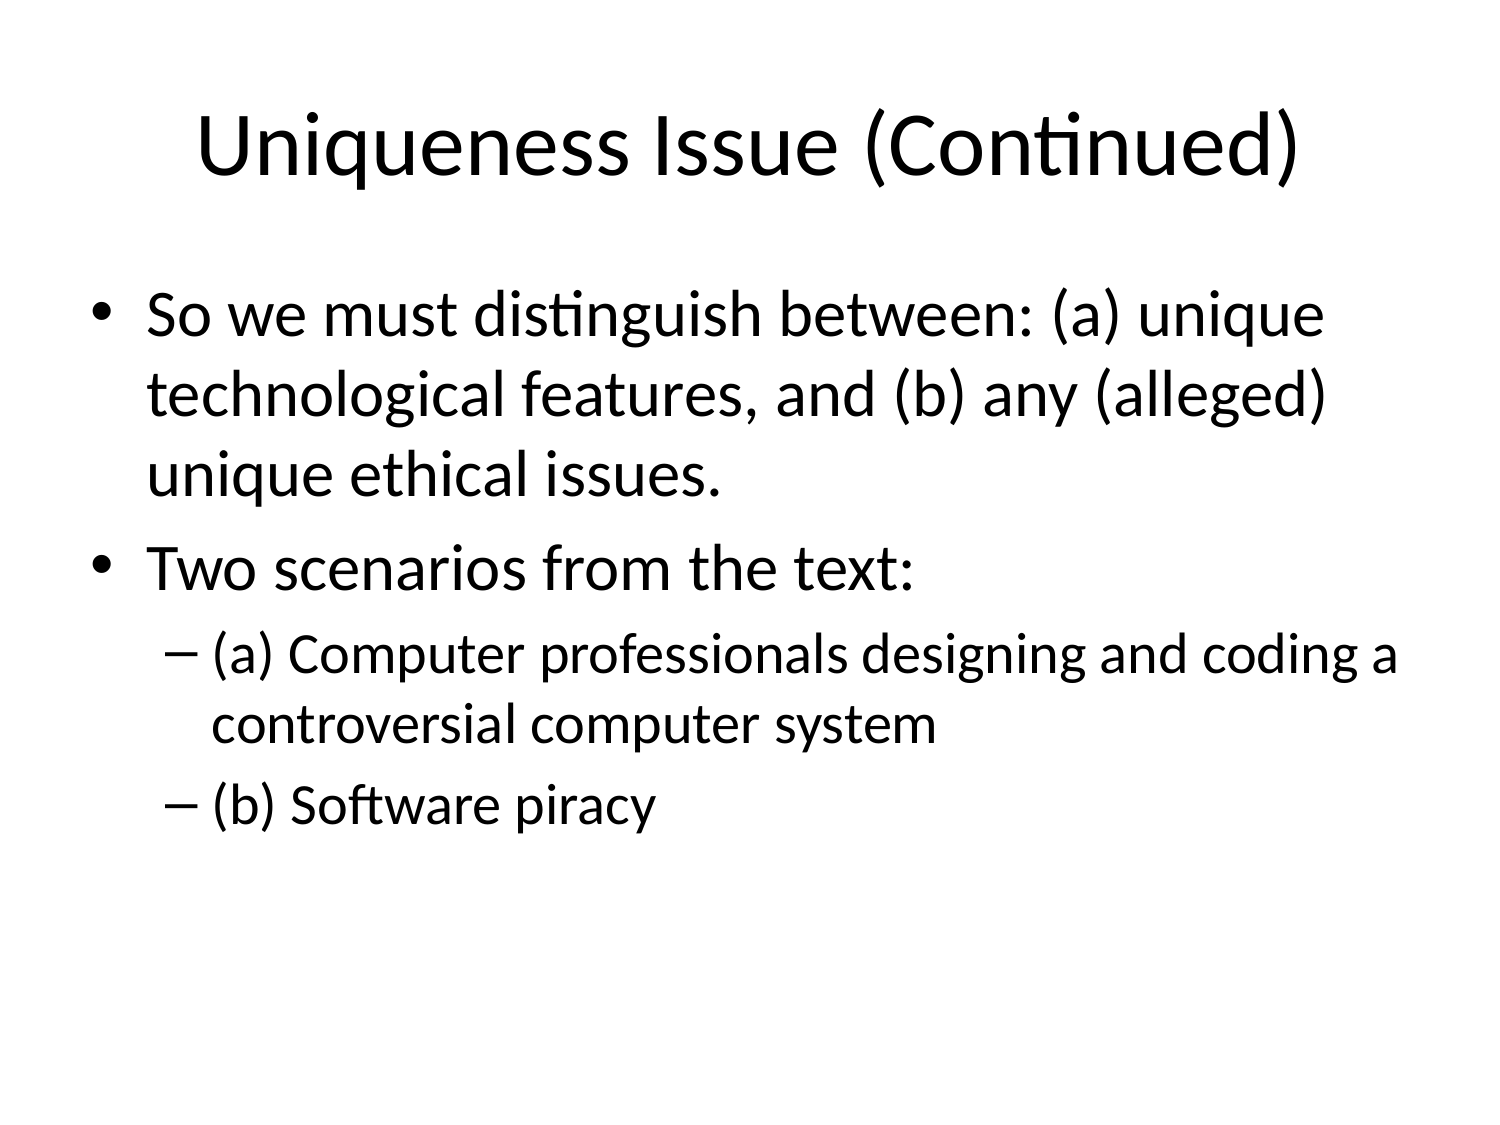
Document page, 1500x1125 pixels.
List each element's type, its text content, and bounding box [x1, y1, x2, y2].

list So we must distinguish between: (a) unique technological features, and (b) any (alleged) unique ethical issues. Two scenarios from the text: (a) Computer professionals designing and coding a controversial computer system (b) Software piracy [75, 262, 1425, 1005]
title Uniqueness Issue (Continued) [75, 45, 1425, 233]
